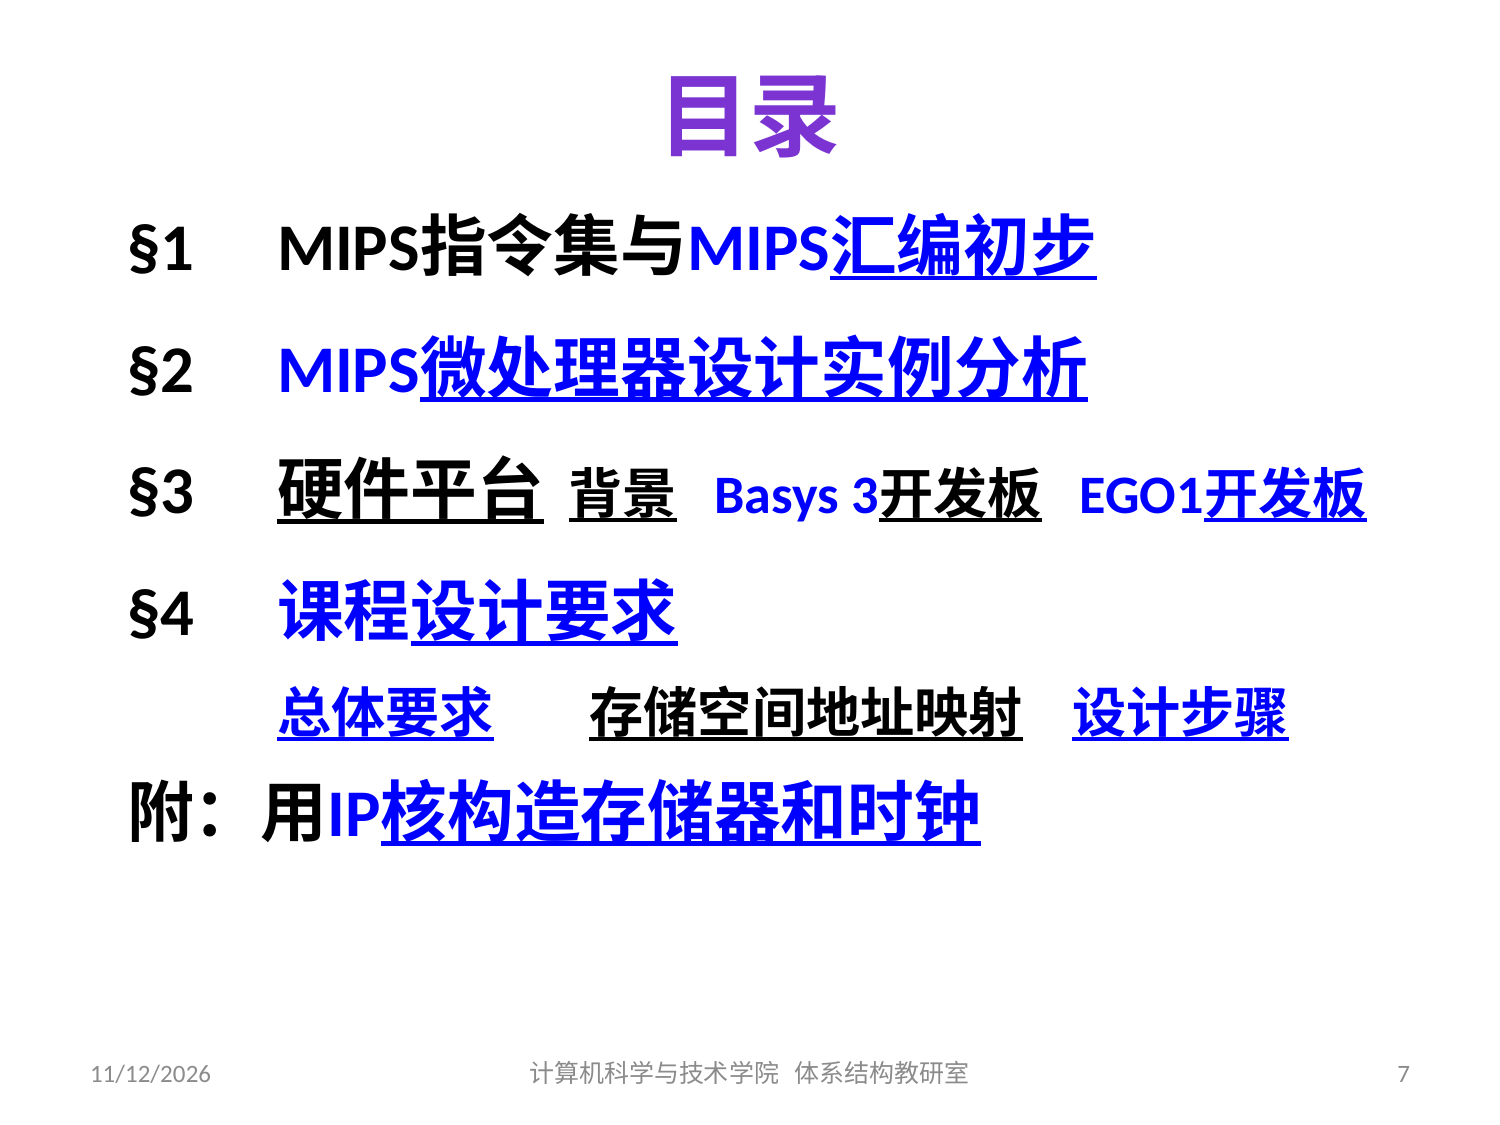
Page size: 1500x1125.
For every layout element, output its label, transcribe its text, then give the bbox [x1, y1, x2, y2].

slide_number 7 [1074, 1042, 1425, 1103]
list §1 MIPS指令集与MIPS汇编初步 §2 MIPS微处理器设计实例分析 §3 硬件平台 背景 Basys 3开发板 EGO1开发板 §4 课程设计要求 总体要求 存储空间地址映射 设计步骤 附：用IP核构造存储器和时钟 [112, 196, 1447, 1035]
title 目录 [75, 19, 1425, 207]
footer 计算机科学与技术学院 体系结构教研室 [512, 1042, 988, 1103]
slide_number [75, 1042, 425, 1103]
